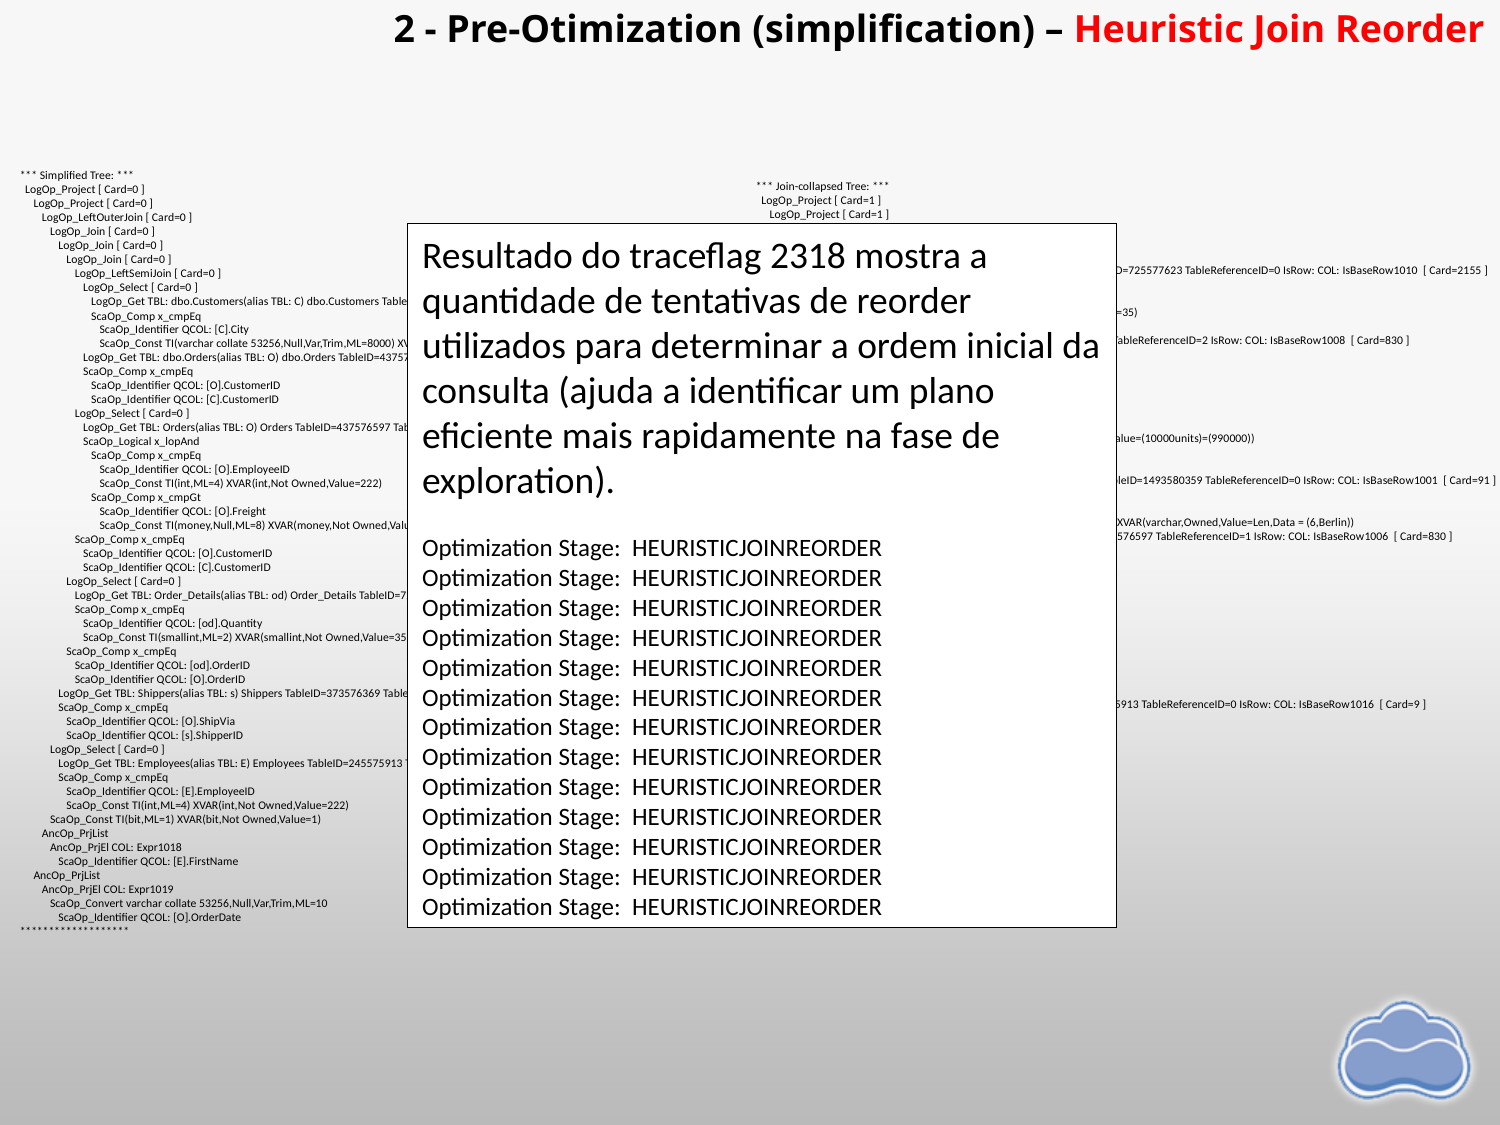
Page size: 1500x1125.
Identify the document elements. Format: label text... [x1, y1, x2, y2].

text_box *** Simplified Tree: *** LogOp_Project [ Card=0 ] LogOp_Project [ Card=0 ] LogOp_LeftOuterJoin [ Card=0 ] LogOp_Join [ Card=0 ] LogOp_Join [ Card=0 ] LogOp_Join [ Card=0 ] LogOp_LeftSemiJoin [ Card=0 ] LogOp_Select [ Card=0 ] LogOp_Get TBL: dbo.Customers(alias TBL: C) dbo.Customers TableID=1493580359 TableReferenceID=0 IsRow: COL: IsBaseRow1001 [ Card=0 ] ScaOp_Comp x_cmpEq ScaOp_Identifier QCOL: [C].City ScaOp_Const TI(varchar collate 53256,Null,Var,Trim,ML=8000) XVAR(varchar,Owned,Value=Len,Data = (6,Berlin)) LogOp_Get TBL: dbo.Orders(alias TBL: O) dbo.Orders TableID=437576597 TableReferenceID=1 IsRow: COL: IsBaseRow1006 [ Card=0 ] ScaOp_Comp x_cmpEq ScaOp_Identifier QCOL: [O].CustomerID ScaOp_Identifier QCOL: [C].CustomerID LogOp_Select [ Card=0 ] LogOp_Get TBL: Orders(alias TBL: O) Orders TableID=437576597 TableReferenceID=2 IsRow: COL: IsBaseRow1008 [ Card=0 ] ScaOp_Logical x_lopAnd ScaOp_Comp x_cmpEq ScaOp_Identifier QCOL: [O].EmployeeID ScaOp_Const TI(int,ML=4) XVAR(int,Not Owned,Value=222) ScaOp_Comp x_cmpGt ScaOp_Identifier QCOL: [O].Freight ScaOp_Const TI(money,Null,ML=8) XVAR(money,Not Owned,Value=(10000units)=(990000)) ScaOp_Comp x_cmpEq ScaOp_Identifier QCOL: [O].CustomerID ScaOp_Identifier QCOL: [C].CustomerID LogOp_Select [ Card=0 ] LogOp_Get TBL: Order_Details(alias TBL: od) Order_Details TableID=725577623 TableReferenceID=0 IsRow: COL: IsBaseRow1010 [ Card=0 ] ScaOp_Comp x_cmpEq ScaOp_Identifier QCOL: [od].Quantity ScaOp_Const TI(smallint,ML=2) XVAR(smallint,Not Owned,Value=35) ScaOp_Comp x_cmpEq ScaOp_Identifier QCOL: [od].OrderID ScaOp_Identifier QCOL: [O].OrderID LogOp_Get TBL: Shippers(alias TBL: s) Shippers TableID=373576369 TableReferenceID=1 IsRow: COL: IsBaseRow1012 [ Card=0 ] ScaOp_Comp x_cmpEq ScaOp_Identifier QCOL: [O].ShipVia ScaOp_Identifier QCOL: [s].ShipperID LogOp_Select [ Card=0 ] LogOp_Get TBL: Employees(alias TBL: E) Employees TableID=245575913 TableReferenceID=0 IsRow: COL: IsBaseRow1016 [ Card=0 ] ScaOp_Comp x_cmpEq ScaOp_Identifier QCOL: [E].EmployeeID ScaOp_Const TI(int,ML=4) XVAR(int,Not Owned,Value=222) ScaOp_Const TI(bit,ML=1) XVAR(bit,Not Owned,Value=1) AncOp_PrjList AncOp_PrjEl COL: Expr1018 ScaOp_Identifier QCOL: [E].FirstName AncOp_PrjList AncOp_PrjEl COL: Expr1019 ScaOp_Convert varchar collate 53256,Null,Var,Trim,ML=10 ScaOp_Identifier QCOL: [O].OrderDate ******************* [5, 160, 786, 946]
text_box Resultado do traceflag 2318 mostra a quantidade de tentativas de reorder utilizados para determinar a ordem inicial da consulta (ajuda a identificar um plano eficiente mais rapidamente na fase de exploration). Optimization Stage: HEURISTICJOINREORDER Optimization Stage: HEURISTICJOINREORDER Optimization Stage: HEURISTICJOINREORDER Optimization Stage: HEURISTICJOINREORDER Optimization Stage: HEURISTICJOINREORDER Optimization Stage: HEURISTICJOINREORDER Optimization Stage: HEURISTICJOINREORDER Optimization Stage: HEURISTICJOINREORDER Optimization Stage: HEURISTICJOINREORDER Optimization Stage: HEURISTICJOINREORDER Optimization Stage: HEURISTICJOINREORDER Optimization Stage: HEURISTICJOINREORDER Optimization Stage: HEURISTICJOINREORDER [407, 223, 1117, 928]
picture [0, 0, 1500, 1125]
text_box *** Join-collapsed Tree: *** LogOp_Project [ Card=1 ] LogOp_Project [ Card=1 ] LogOp_LeftOuterJoin [ Card=1 ] LogOp_NAryJoin [ Card=1 ] LogOp_Select [ Card=71 ] LogOp_Get TBL: Order_Details(alias TBL: od) Order_Details TableID=725577623 TableReferenceID=0 IsRow: COL: IsBaseRow1010 [ Card=2155 ] ScaOp_Comp x_cmpEq ScaOp_Identifier QCOL: [od].Quantity ScaOp_Const TI(smallint,ML=2) XVAR(smallint,Not Owned,Value=35) LogOp_Select [ Card=1 ] LogOp_Get TBL: Orders(alias TBL: O) Orders TableID=437576597 TableReferenceID=2 IsRow: COL: IsBaseRow1008 [ Card=830 ] ScaOp_Logical x_lopAnd ScaOp_Comp x_cmpEq ScaOp_Identifier QCOL: [O].EmployeeID ScaOp_Const TI(int,ML=4) XVAR(int,Not Owned,Value=222) ScaOp_Comp x_cmpGt ScaOp_Identifier QCOL: [O].Freight ScaOp_Const TI(money,Null,ML=8) XVAR(money,Not Owned,Value=(10000units)=(990000)) LogOp_LeftSemiJoin [ Card=1 ] LogOp_Select [ Card=1 ] LogOp_Get TBL: dbo.Customers(alias TBL: C) dbo.Customers TableID=1493580359 TableReferenceID=0 IsRow: COL: IsBaseRow1001 [ Card=91 ] ScaOp_Comp x_cmpEq ScaOp_Identifier QCOL: [C].City ScaOp_Const TI(varchar collate 53256,Null,Var,Trim,ML=8000) XVAR(varchar,Owned,Value=Len,Data = (6,Berlin)) LogOp_Get TBL: dbo.Orders(alias TBL: O) dbo.Orders TableID=437576597 TableReferenceID=1 IsRow: COL: IsBaseRow1006 [ Card=830 ] ScaOp_Comp x_cmpEq ScaOp_Identifier QCOL: [O].CustomerID ScaOp_Identifier QCOL: [C].CustomerID ScaOp_Logical x_lopAnd ScaOp_Comp x_cmpEq ScaOp_Identifier QCOL: [od].OrderID ScaOp_Identifier QCOL: [O].OrderID ScaOp_Comp x_cmpEq ScaOp_Identifier QCOL: [O].CustomerID ScaOp_Identifier QCOL: [C].CustomerID LogOp_Select [ Card=1 ] LogOp_Get TBL: Employees(alias TBL: E) Employees TableID=245575913 TableReferenceID=0 IsRow: COL: IsBaseRow1016 [ Card=9 ] ScaOp_Comp x_cmpEq ScaOp_Identifier QCOL: [E].EmployeeID ScaOp_Const TI(int,ML=4) XVAR(int,Not Owned,Value=222) ScaOp_Const TI(bit,ML=1) XVAR(bit,Not Owned,Value=1) AncOp_PrjList AncOp_PrjEl COL: Expr1018 ScaOp_Identifier QCOL: [E].FirstName AncOp_PrjList AncOp_PrjEl COL: Expr1019 ScaOp_Convert varchar collate 53256,Null,Var,Trim,ML=10 ScaOp_Identifier QCOL: [O].OrderDate ******************* [786, 171, 1500, 886]
title 2 - Pre-Otimization (simplification) – Heuristic Join Reorder [23, 0, 1500, 55]
